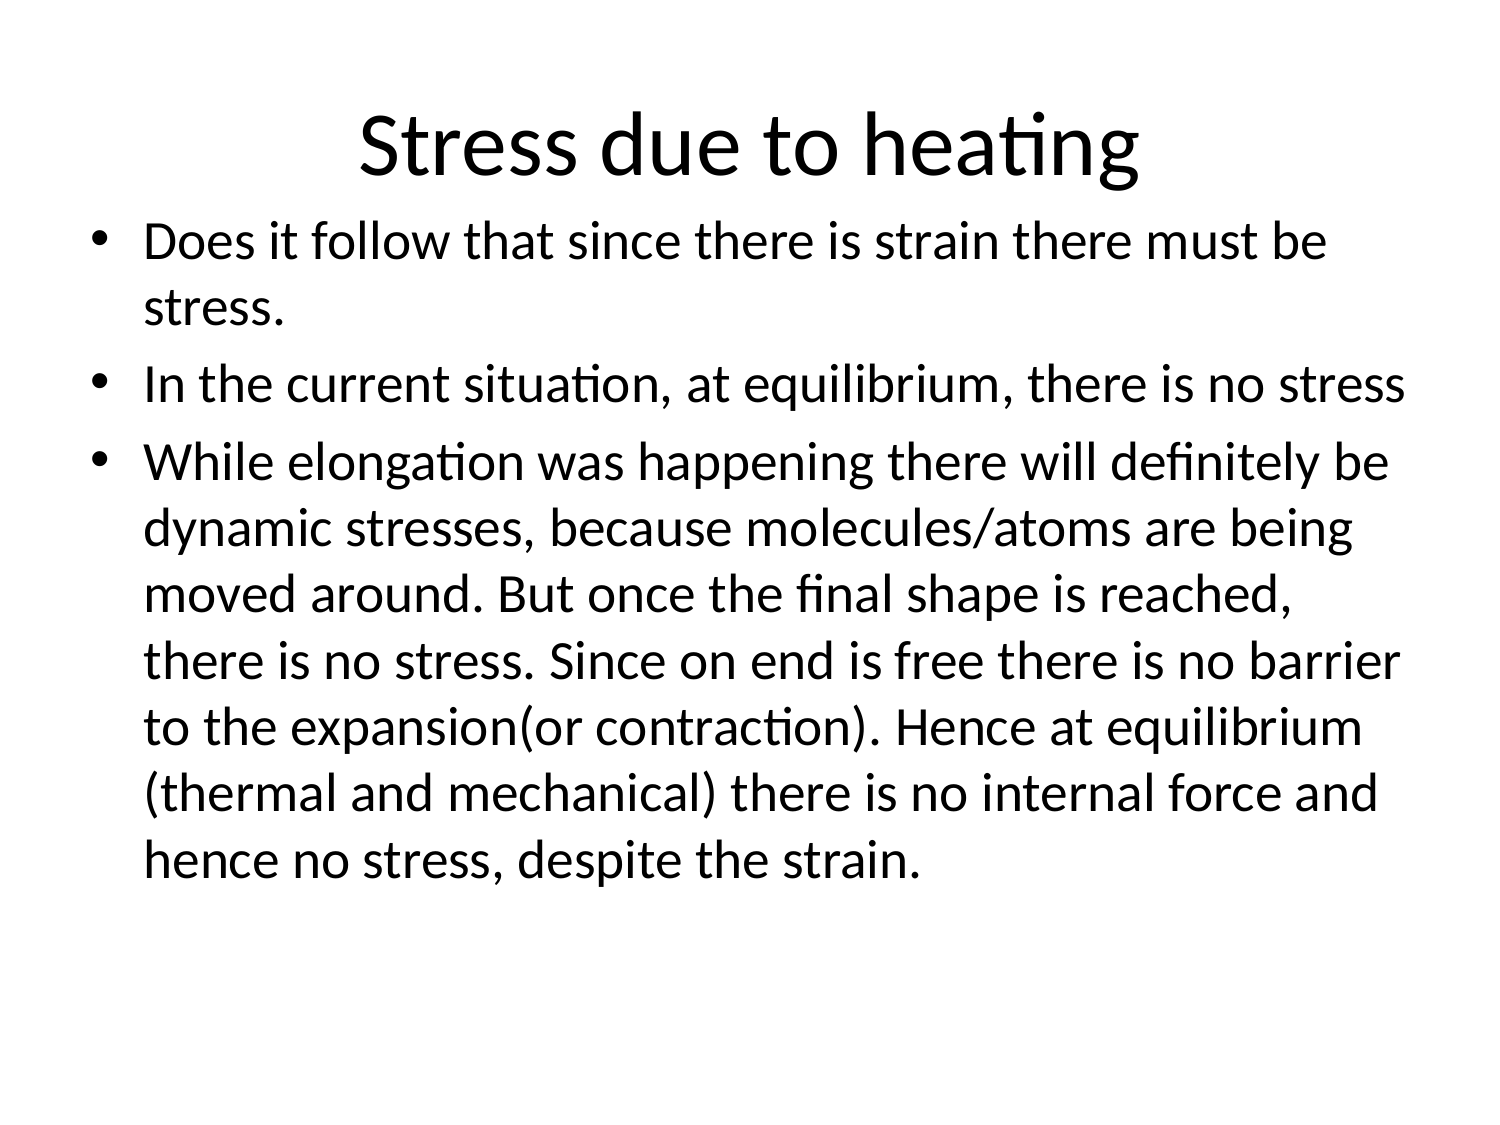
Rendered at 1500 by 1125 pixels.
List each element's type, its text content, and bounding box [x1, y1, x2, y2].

title Stress due to heating [75, 45, 1425, 196]
list Does it follow that since there is strain there must be stress. In the current situation, at equilibrium, there is no stress While elongation was happening there will definitely be dynamic stresses, because molecules/atoms are being moved around. But once the final shape is reached, there is no stress. Since on end is free there is no barrier to the expansion(or contraction). Hence at equilibrium (thermal and mechanical) there is no internal force and hence no stress, despite the strain. [75, 196, 1425, 939]
